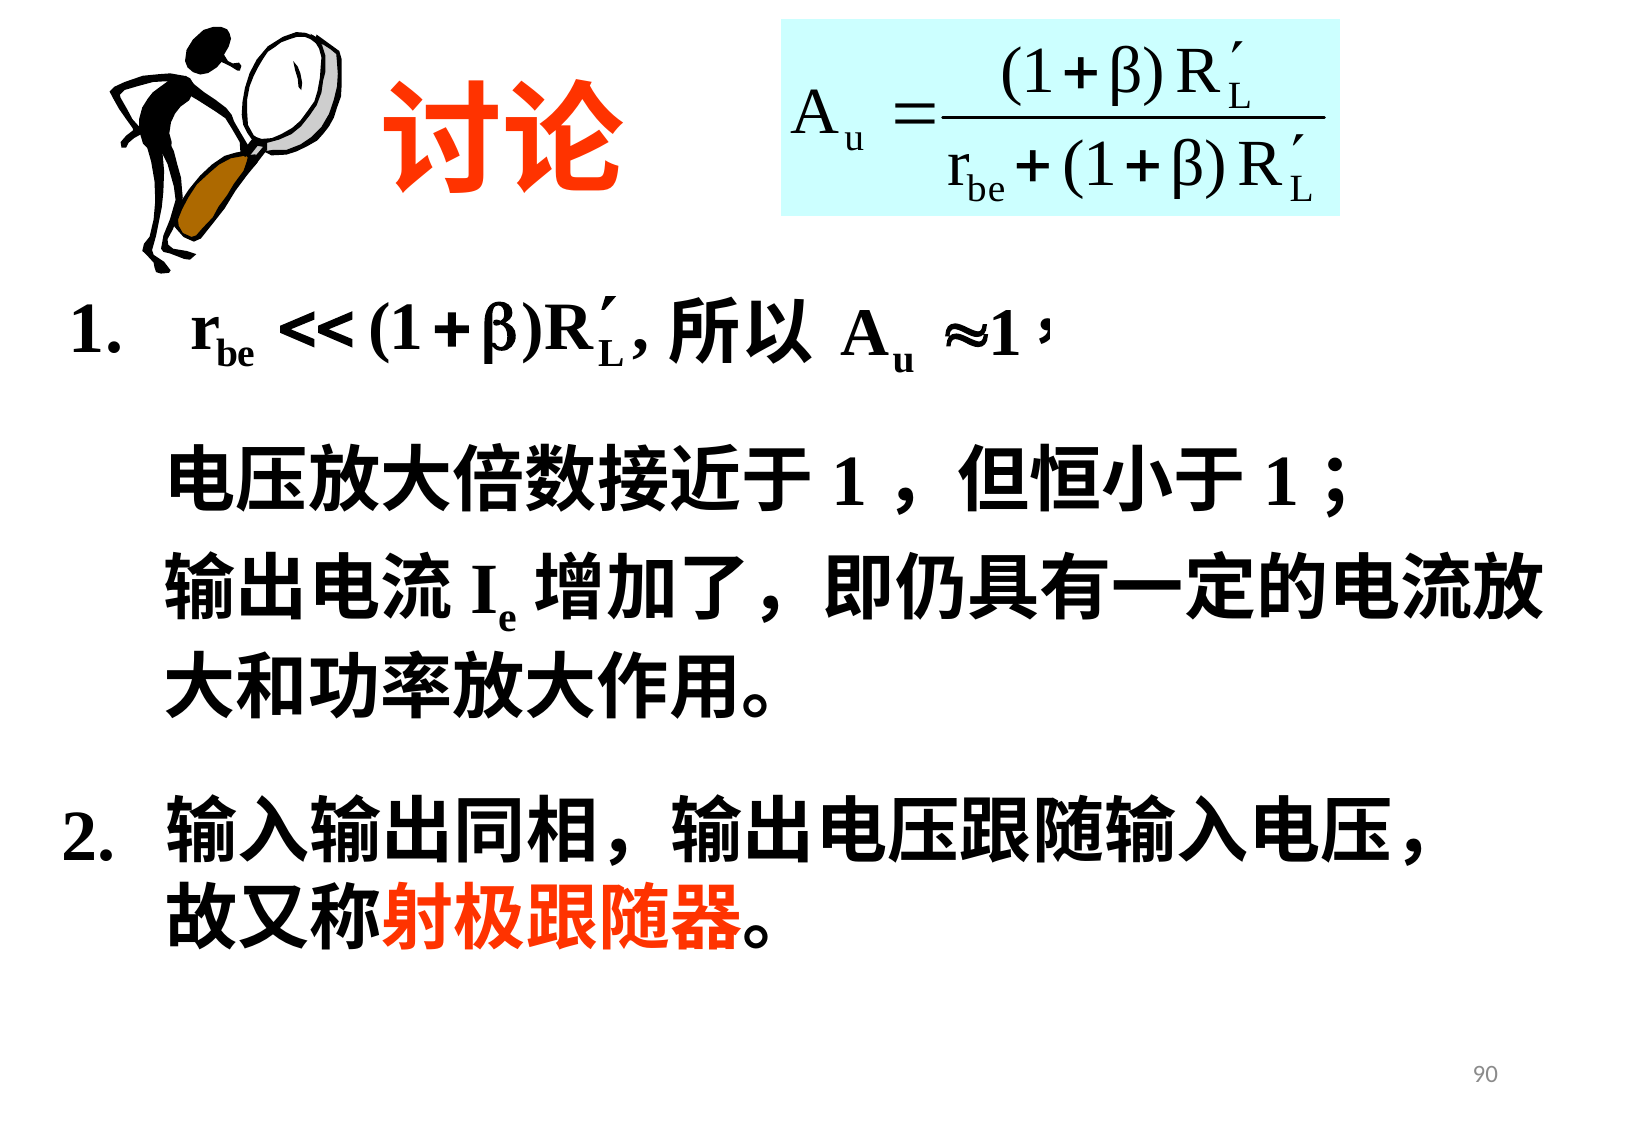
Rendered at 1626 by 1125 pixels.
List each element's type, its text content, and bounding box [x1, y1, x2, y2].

text_box 输入输出同相，输出电压跟随输入电压，故又称射极跟随器。 [148, 775, 1553, 966]
text_box 2. [45, 779, 148, 883]
text_box 电压放大倍数接近于1，但恒小于1； 输出电流Ie增加了，即仍具有一定的电流放大和功率放大作用。 [147, 424, 1621, 735]
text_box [780, 18, 1341, 216]
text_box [109, 26, 342, 274]
text_box 讨论 [364, 52, 666, 216]
slide_number 90 [1147, 1042, 1514, 1103]
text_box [182, 281, 662, 384]
text_box 1. [52, 272, 206, 376]
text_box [829, 287, 1050, 390]
text_box 所以 [653, 277, 1016, 381]
